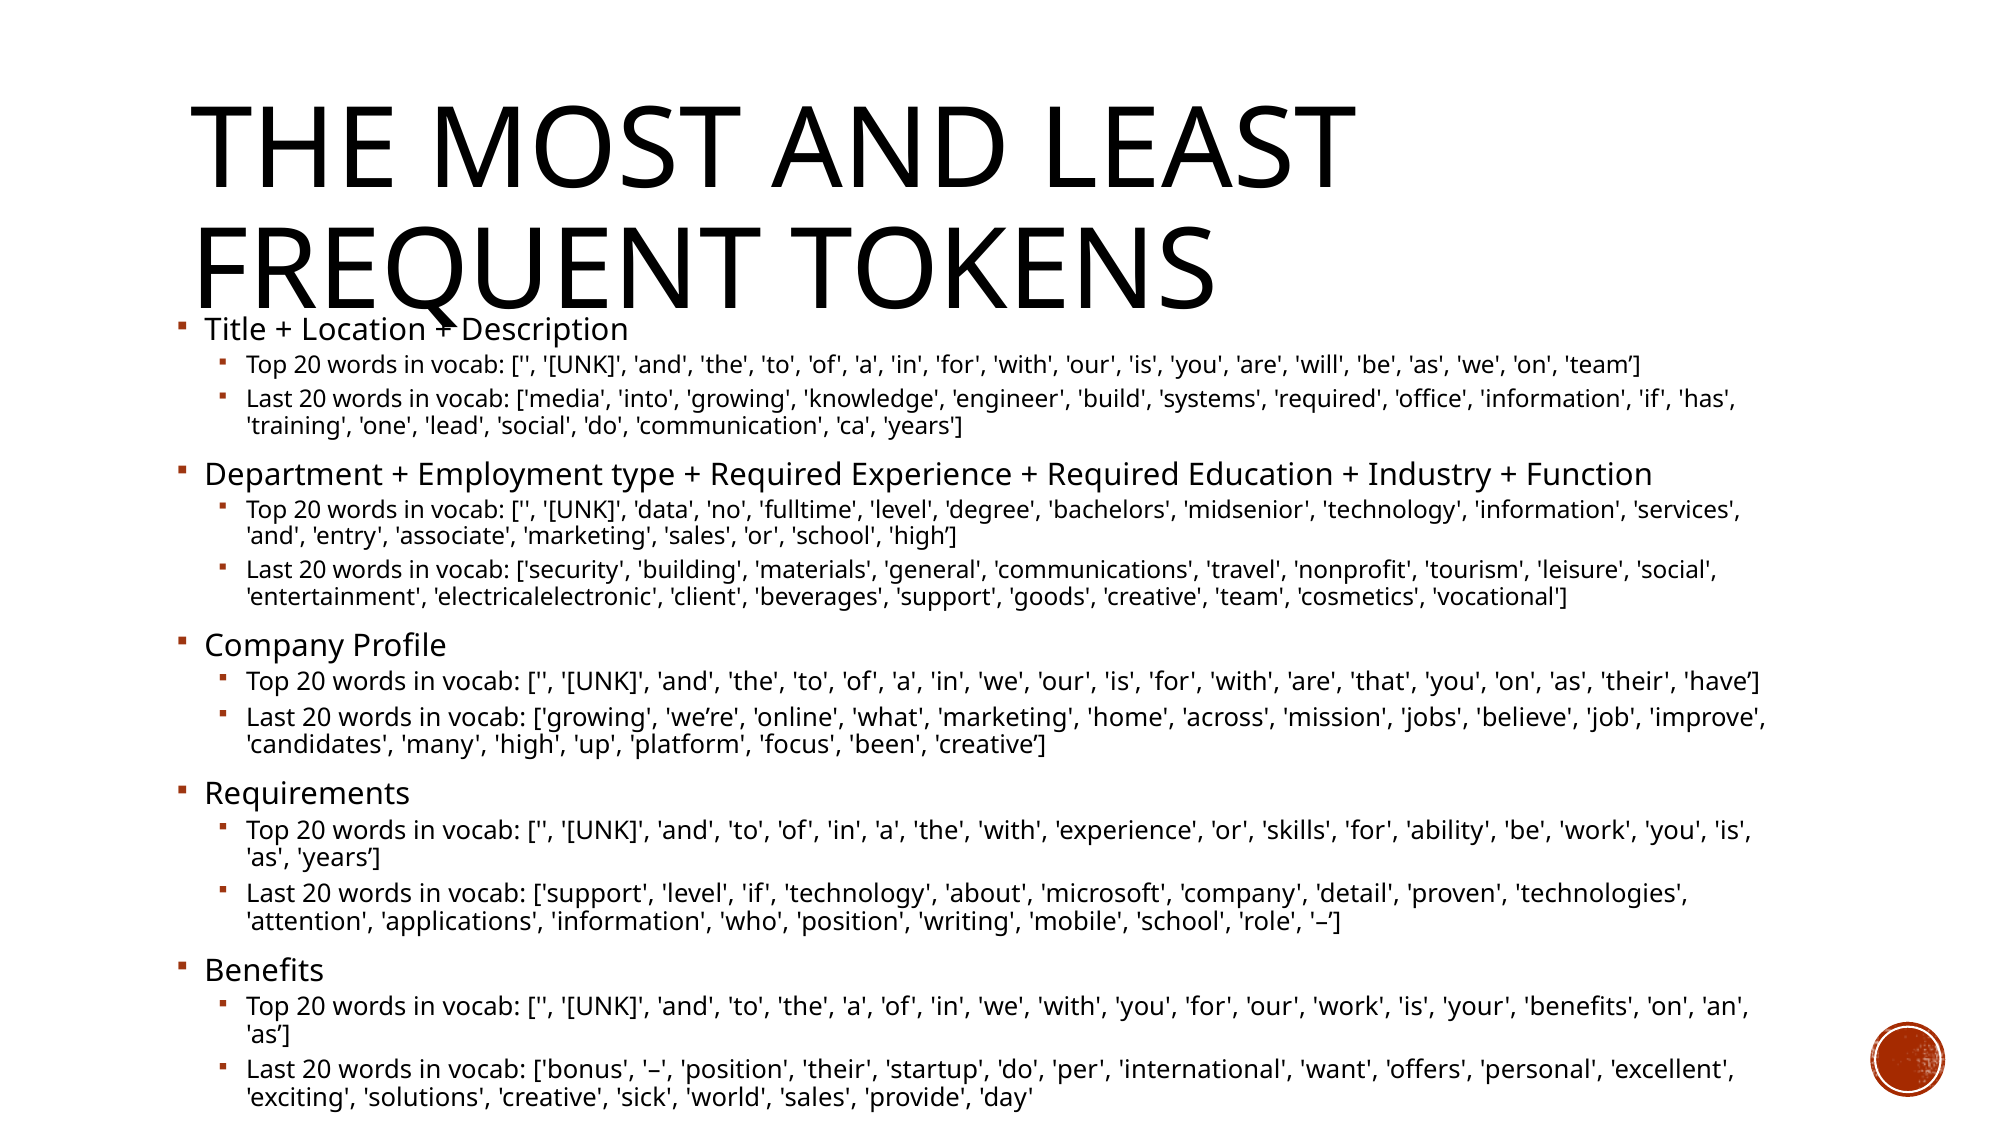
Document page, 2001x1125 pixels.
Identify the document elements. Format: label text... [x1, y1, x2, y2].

list Title + Location + Description Top 20 words in vocab: ['', '[UNK]', 'and', 'the', 'to', 'of', 'a', 'in', 'for', 'with', 'our', 'is', 'you', 'are', 'will', 'be', 'as', 'we', 'on', 'team’] Last 20 words in vocab: ['media', 'into', 'growing', 'knowledge', 'engineer', 'build', 'systems', 'required', 'office', 'information', 'if', 'has', 'training', 'one', 'lead', 'social', 'do', 'communication', 'ca', 'years'] Department + Employment type + Required Experience + Required Education + Industry + Function Top 20 words in vocab: ['', '[UNK]', 'data', 'no', 'fulltime', 'level', 'degree', 'bachelors', 'midsenior', 'technology', 'information', 'services', 'and', 'entry', 'associate', 'marketing', 'sales', 'or', 'school', 'high’] Last 20 words in vocab: ['security', 'building', 'materials', 'general', 'communications', 'travel', 'nonprofit', 'tourism', 'leisure', 'social', 'entertainment', 'electricalelectronic', 'client', 'beverages', 'support', 'goods', 'creative', 'team', 'cosmetics', 'vocational'] Company Profile Top 20 words in vocab: ['', '[UNK]', 'and', 'the', 'to', 'of', 'a', 'in', 'we', 'our', 'is', 'for', 'with', 'are', 'that', 'you', 'on', 'as', 'their', 'have’] Last 20 words in vocab: ['growing', 'we’re', 'online', 'what', 'marketing', 'home', 'across', 'mission', 'jobs', 'believe', 'job', 'improve', 'candidates', 'many', 'high', 'up', 'platform', 'focus', 'been', 'creative’] Requirements Top 20 words in vocab: ['', '[UNK]', 'and', 'to', 'of', 'in', 'a', 'the', 'with', 'experience', 'or', 'skills', 'for', 'ability', 'be', 'work', 'you', 'is', 'as', 'years’] Last 20 words in vocab: ['support', 'level', 'if', 'technology', 'about', 'microsoft', 'company', 'detail', 'proven', 'technologies', 'attention', 'applications', 'information', 'who', 'position', 'writing', 'mobile', 'school', 'role', '–’] Benefits Top 20 words in vocab: ['', '[UNK]', 'and', 'to', 'the', 'a', 'of', 'in', 'we', 'with', 'you', 'for', 'our', 'work', 'is', 'your', 'benefits', 'on', 'an', 'as’] Last 20 words in vocab: ['bonus', '–', 'position', 'their', 'startup', 'do', 'per', 'international', 'want', 'offers', 'personal', 'excellent', 'exciting', 'solutions', 'creative', 'sick', 'world', 'sales', 'provide', 'day' [161, 306, 1812, 1125]
title the most and least frequent tokens [175, 79, 1826, 344]
